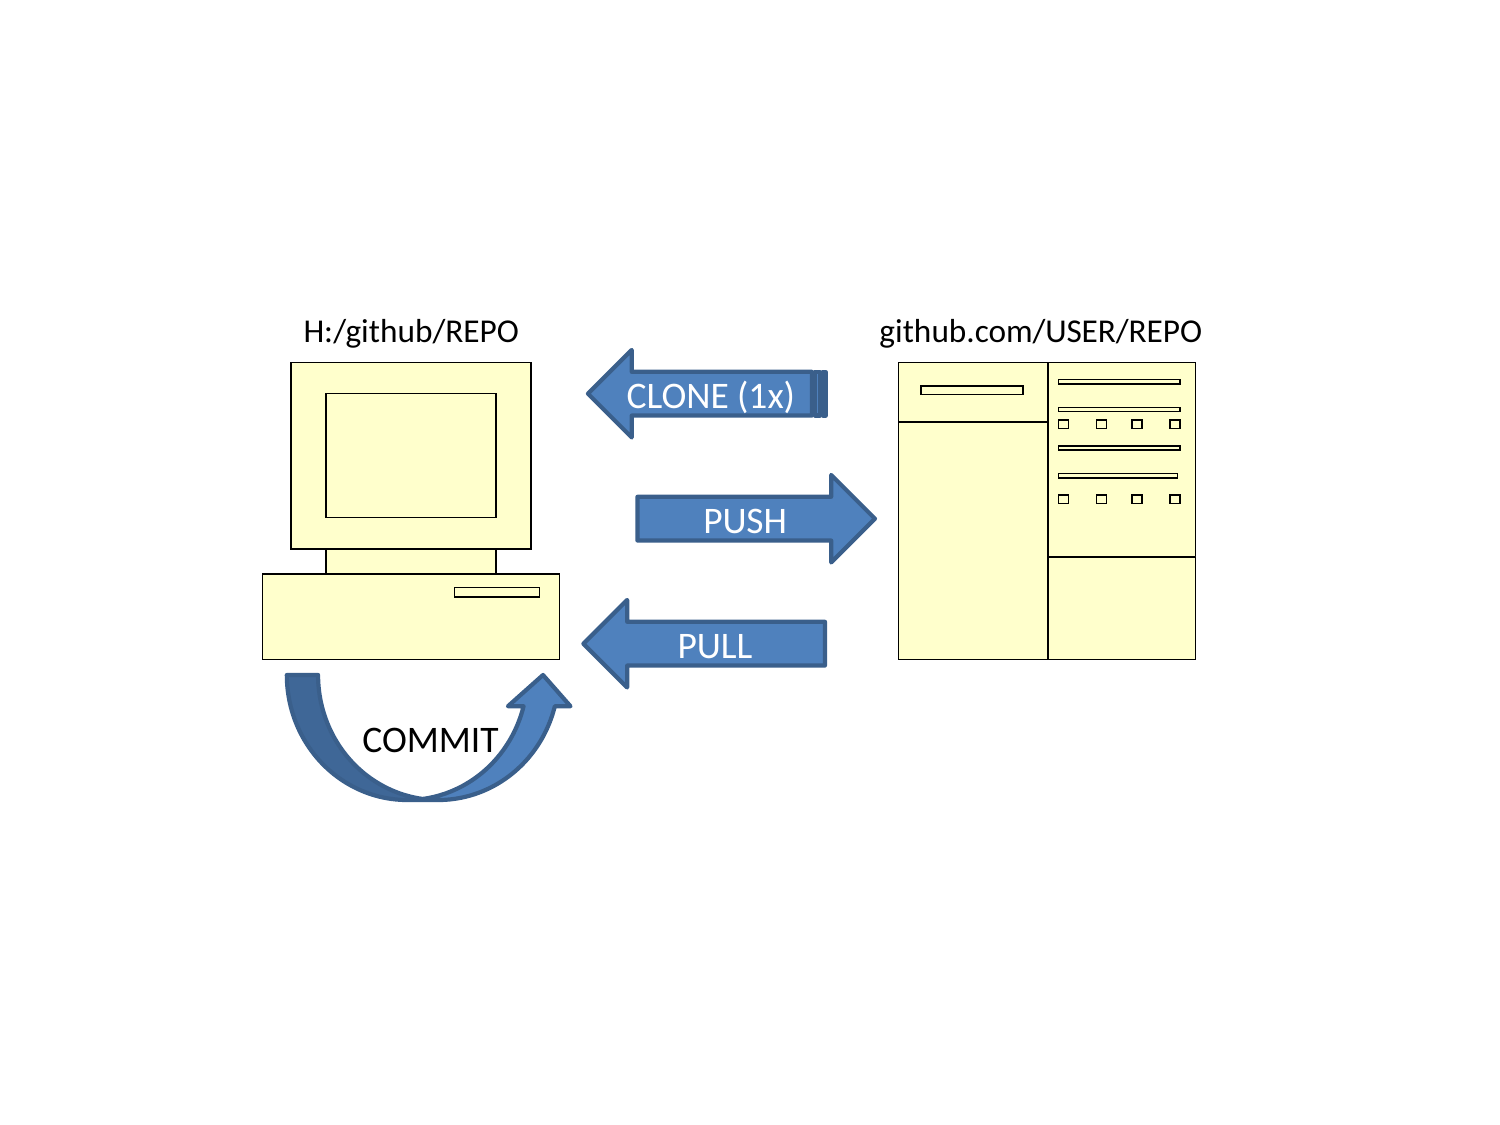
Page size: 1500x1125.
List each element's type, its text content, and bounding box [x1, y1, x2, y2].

text_box [262, 362, 560, 660]
text_box github.com/USER/REPO [864, 301, 1218, 357]
text_box COMMIT [284, 672, 573, 803]
text_box PULL [581, 598, 828, 690]
text_box CLONE (1x) [585, 348, 828, 440]
text_box H:/github/REPO [288, 301, 534, 357]
text_box [898, 362, 1196, 660]
text_box PUSH [635, 472, 878, 565]
